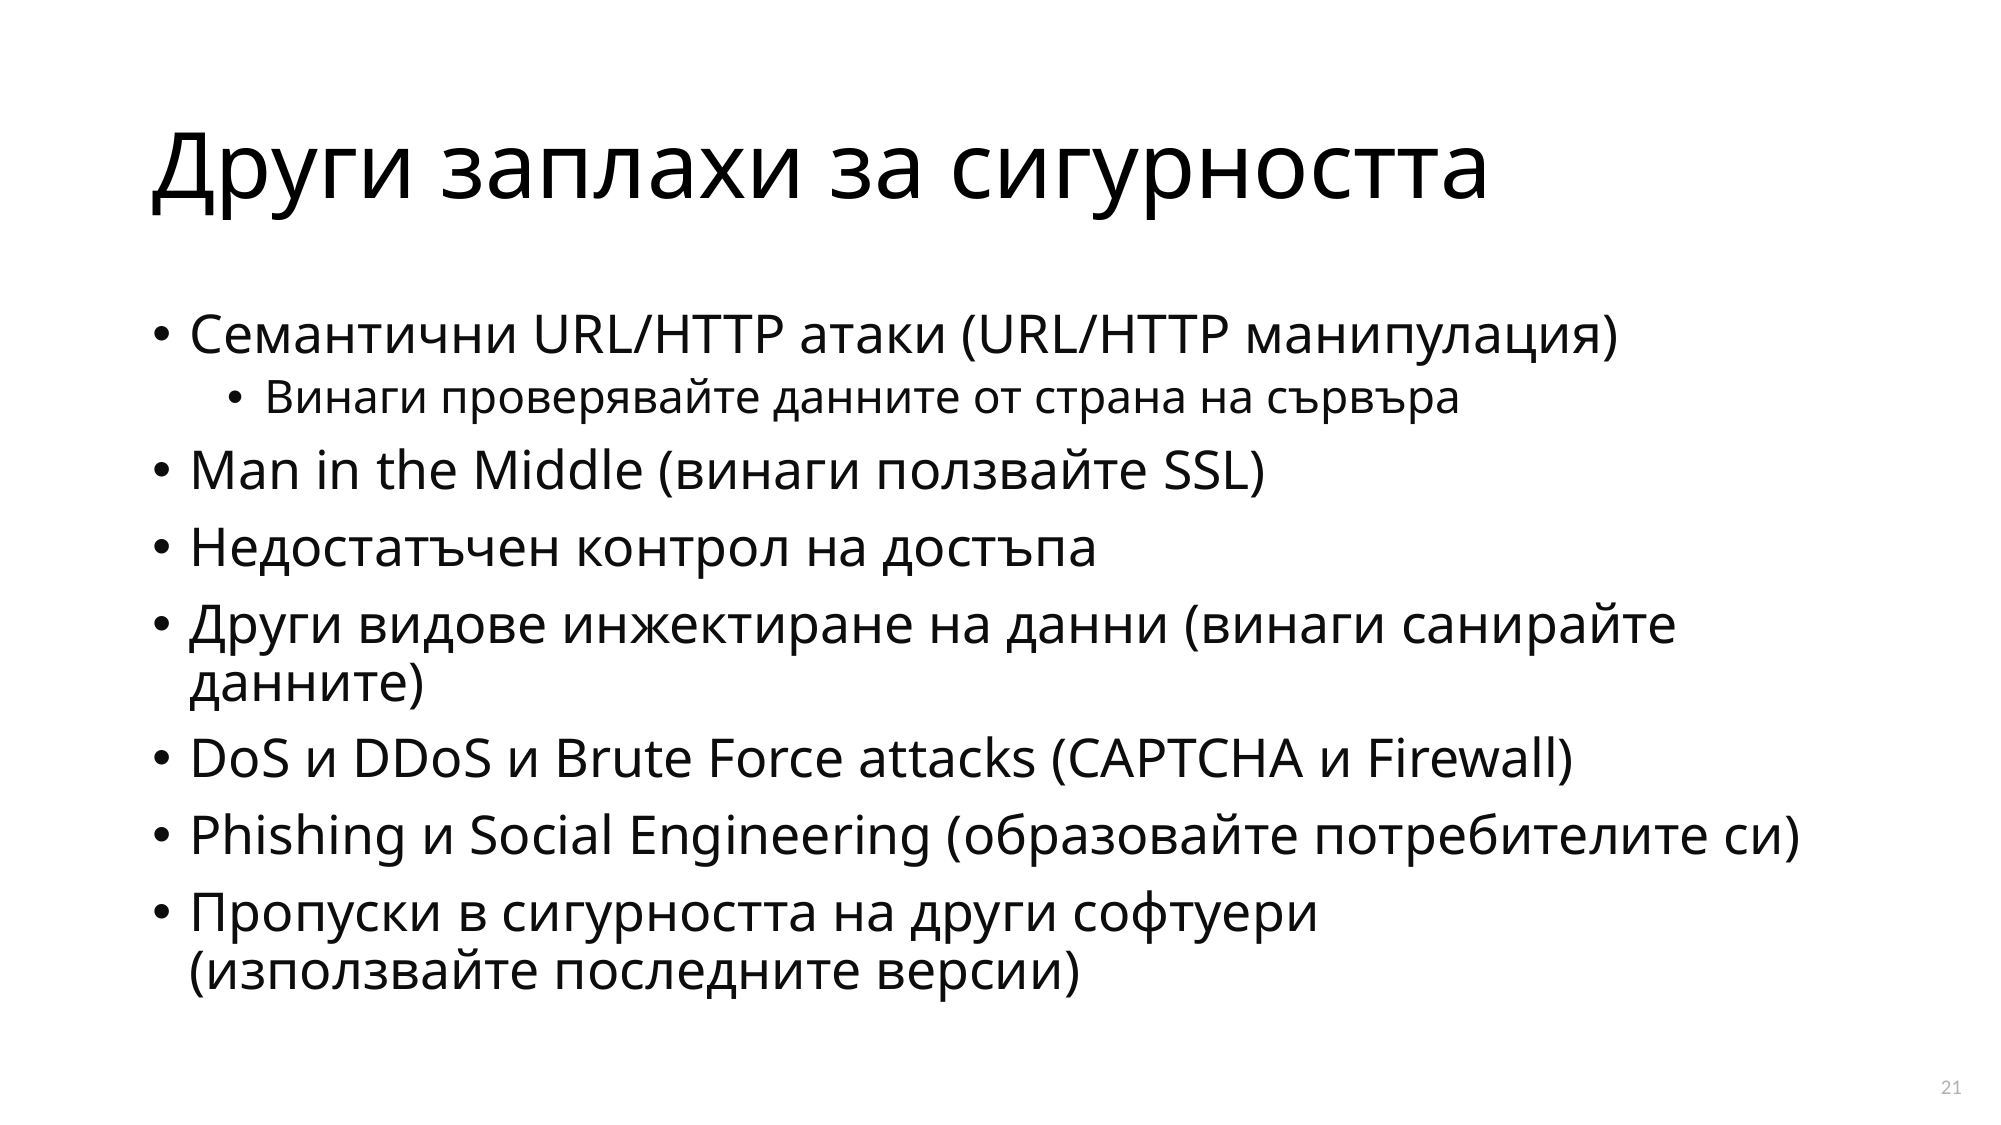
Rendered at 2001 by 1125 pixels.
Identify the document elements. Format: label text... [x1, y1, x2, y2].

slide_number 21 [1897, 1070, 1968, 1103]
title Други заплахи за сигурността [137, 59, 1863, 278]
list Семантични URL/HTTP атаки (URL/HTTP манипулация) Винаги проверявайте данните от страна на сървъра Man in the Middle (винаги ползвайте SSL) Недостатъчен контрол на достъпа Други видове инжектиране на данни (винаги санирайте данните) DoS и DDoS и Brute Force attacks (CAPTCHA и Firewall) Phishing и Social Engineering (образовайте потребителите си) Пропуски в сигурността на други софтуери (използвайте последните версии) [137, 299, 1863, 1014]
